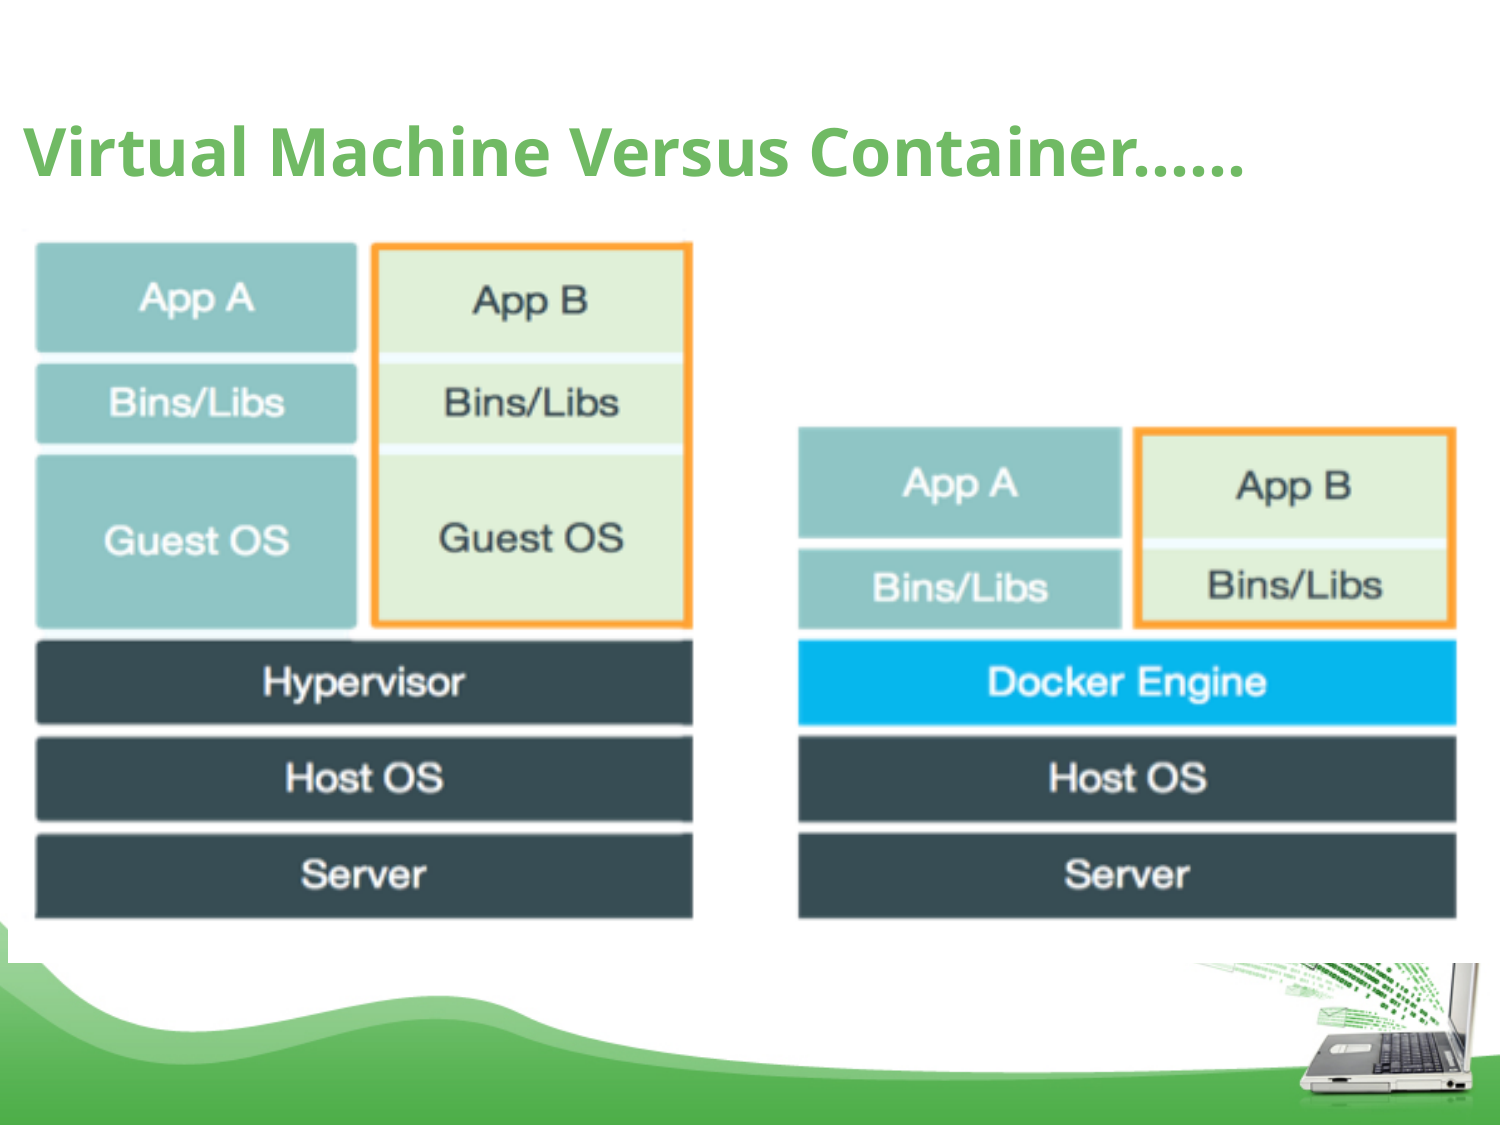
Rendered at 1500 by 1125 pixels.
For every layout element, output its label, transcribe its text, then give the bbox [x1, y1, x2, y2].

title Virtual Machine Versus Container…… [7, 78, 1500, 222]
picture [0, 0, 1500, 1125]
